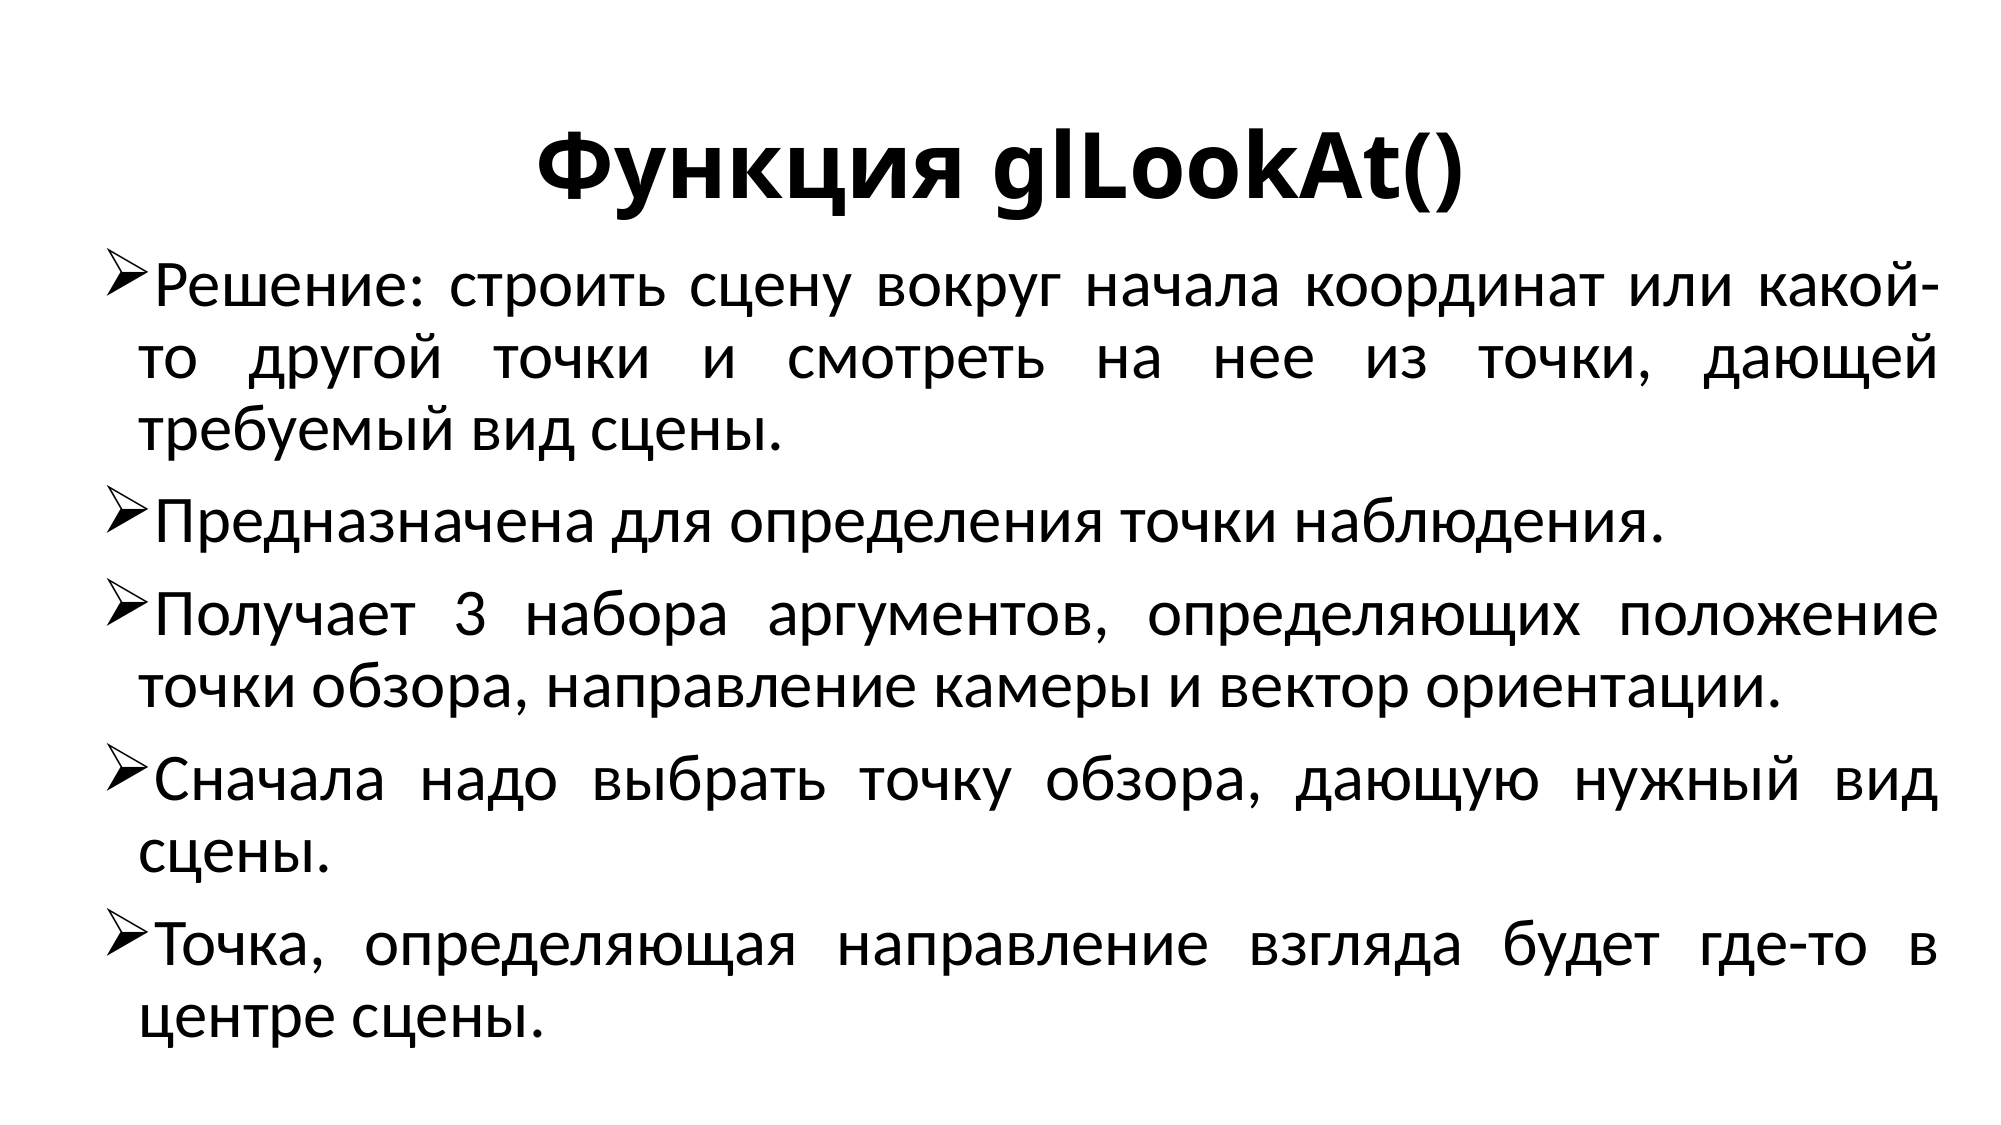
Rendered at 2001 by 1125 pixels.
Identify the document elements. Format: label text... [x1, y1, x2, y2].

title Функция glLookAt() [137, 59, 1863, 240]
list Решение: cтроить сцену вокруг начала координат или какой-то другой точки и смотреть на нее из точки, дающей требуемый вид сцены. Предназначена для определения точки наблюдения. Получает 3 набора аргументов, определяющих положение точки обзора, направление камеры и вектор ориентации. Сначала надо выбрать точку обзора, дающую нужный вид сцены. Точка, определяющая направление взгляда будет где-то в центре сцены. [86, 240, 1957, 1069]
